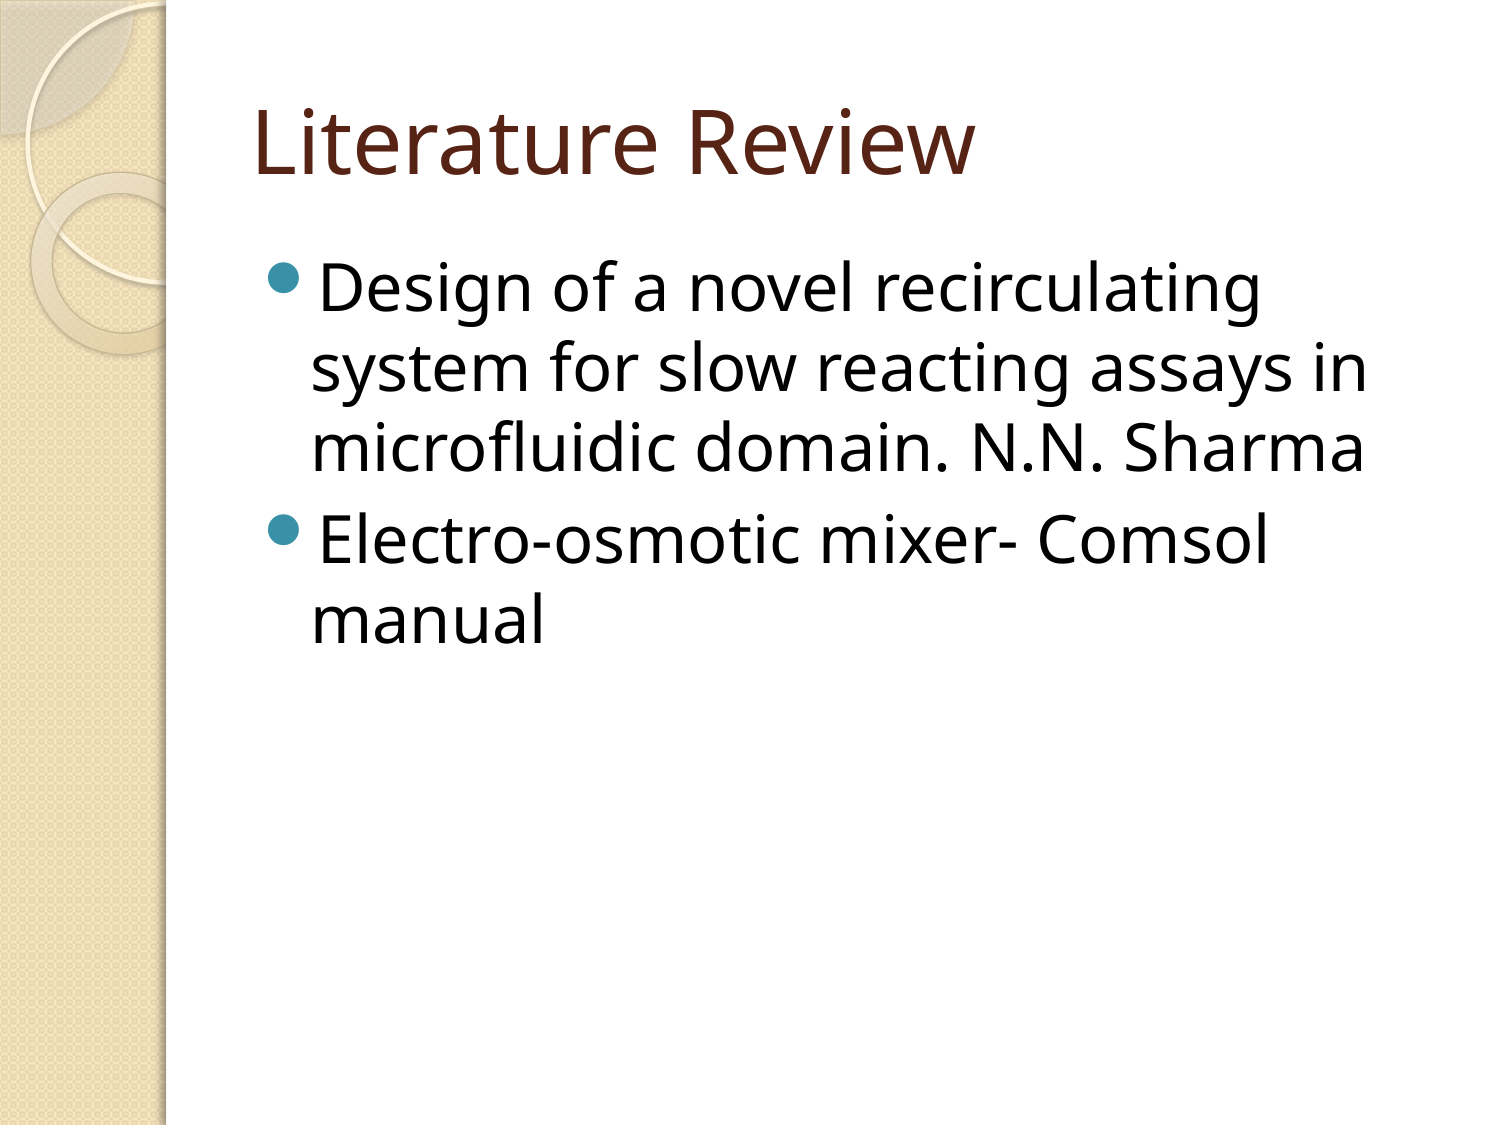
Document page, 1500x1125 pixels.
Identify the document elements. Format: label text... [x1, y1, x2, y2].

list Design of a novel recirculating system for slow reacting assays in microfluidic domain. N.N. Sharma Electro-osmotic mixer- Comsol manual [235, 237, 1466, 1025]
title Literature Review [235, 45, 1466, 233]
